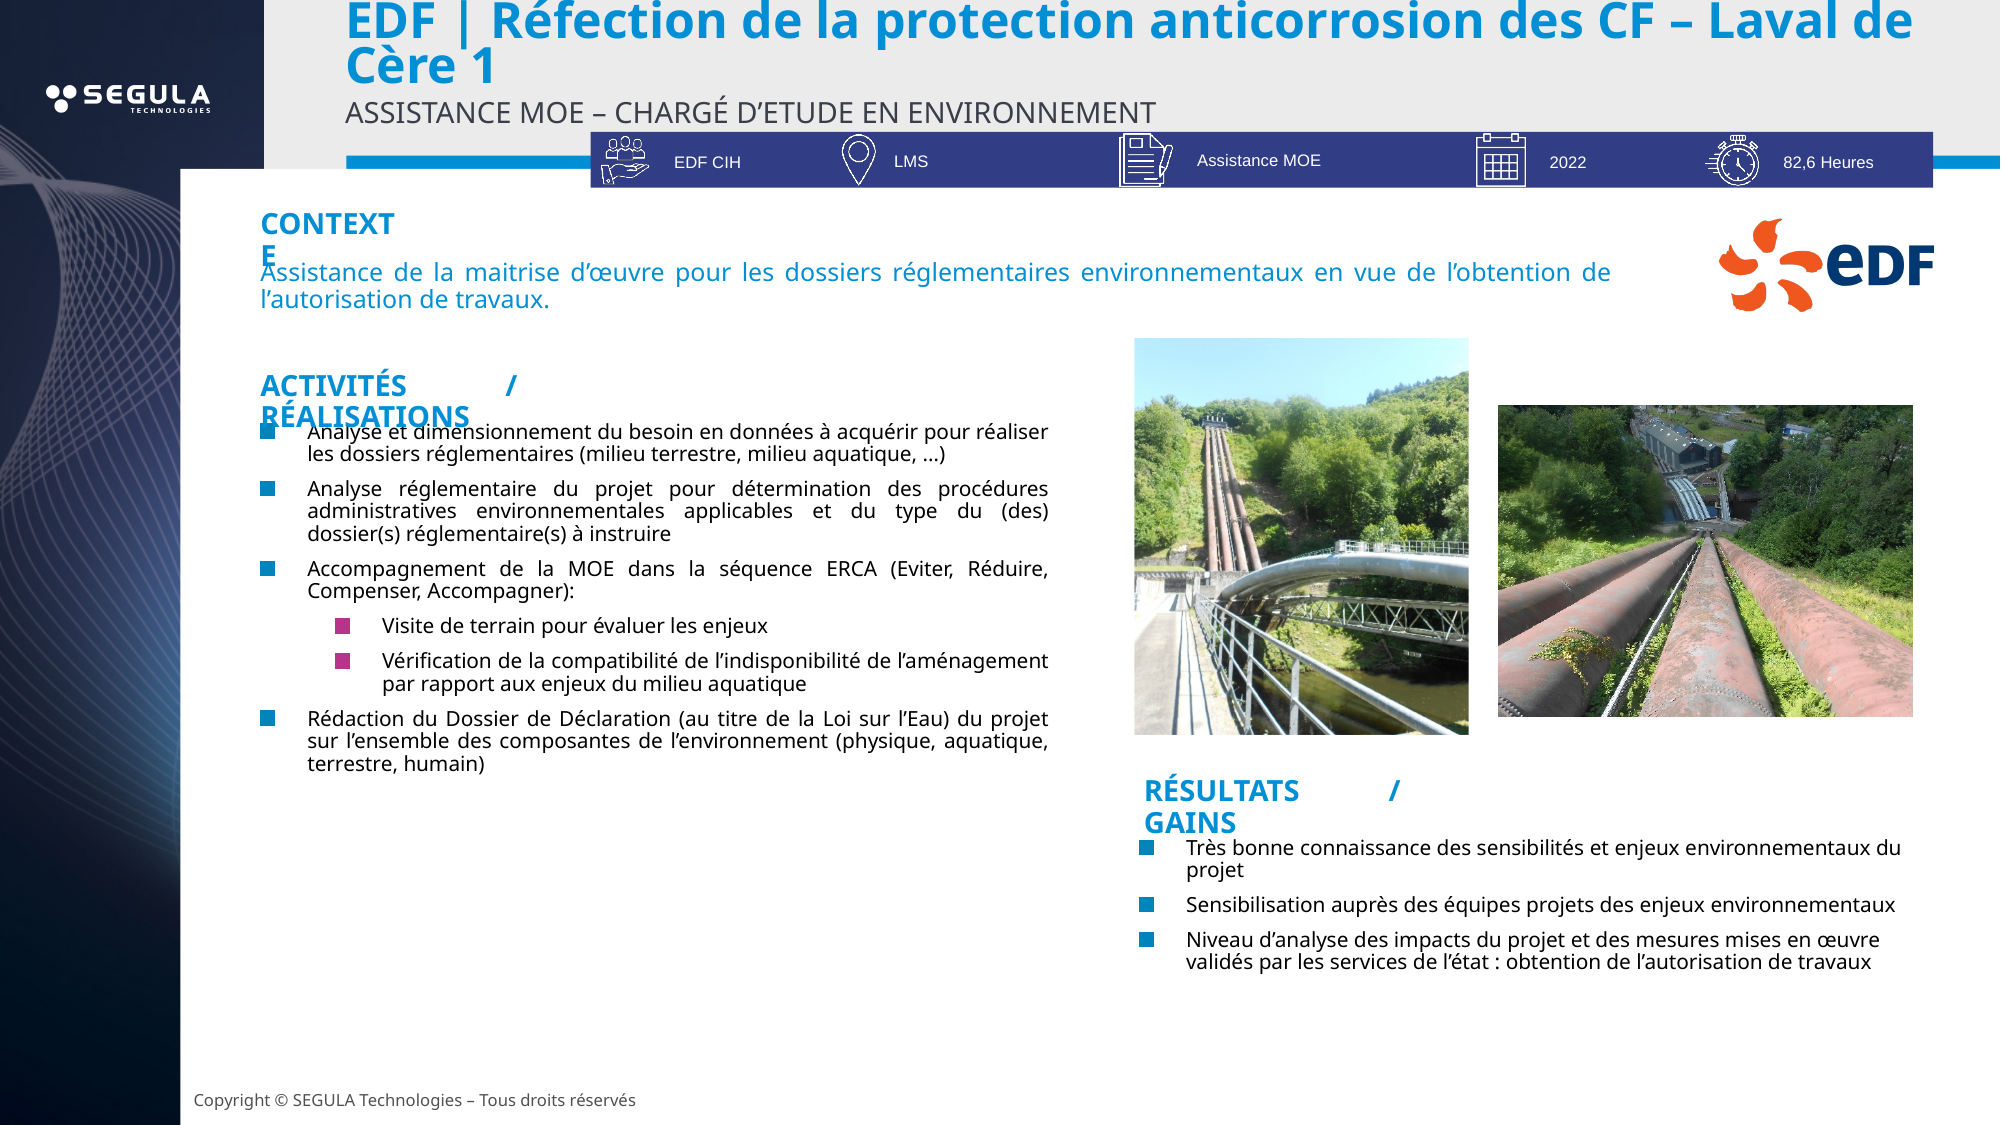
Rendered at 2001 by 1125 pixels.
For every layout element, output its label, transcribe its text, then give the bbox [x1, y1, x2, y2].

picture [1103, 338, 1913, 734]
picture [335, 653, 350, 669]
text_box Très bonne connaissance des sensibilités et enjeux environnementaux du projet Sensibilisation auprès des équipes projets des enjeux environnementaux Niveau d’analyse des impacts du projet et des mesures mises en œuvre validés par les services de l’état : obtention de l’autorisation de travaux [1124, 830, 1946, 1024]
picture [1719, 211, 1934, 319]
title EDF | Réfection de la protection anticorrosion des CF – Laval de Cère 1 [329, 37, 1958, 93]
picture [0, 0, 264, 1125]
picture [335, 618, 350, 634]
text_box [590, 131, 1934, 188]
list Assistance de la maitrise d’œuvre pour les dossiers réglementaires environnementaux en vue de l’obtention de l’autorisation de travaux. [245, 252, 1629, 369]
text_box Résultats / Gains [1128, 769, 1416, 814]
text_box Activités / Réalisations [245, 363, 533, 409]
text_box Contexte [245, 201, 414, 247]
list Analyse et dimensionnement du besoin en données à acquérir pour réaliser les dossiers réglementaires (milieu terrestre, milieu aquatique, …) Analyse réglementaire du projet pour détermination des procédures administratives environnementales applicables et du type du (des) dossier(s) réglementaire(s) à instruire Accompagnement de la MOE dans la séquence ERCA (Eviter, Réduire, Compenser, Accompagner): Visite de terrain pour évaluer les enjeux Vérification de la compatibilité de l’indisponibilité de l’aménagement par rapport aux enjeux du milieu aquatique Rédaction du Dossier de Déclaration (au titre de la Loi sur l’Eau) du projet sur l’ensemble des composantes de l’environnement (physique, aquatique, terrestre, humain) [245, 413, 1064, 1033]
list Assistance MOE – Chargé D’ETUDE EN ENVIRONNEMENT [329, 98, 1954, 138]
